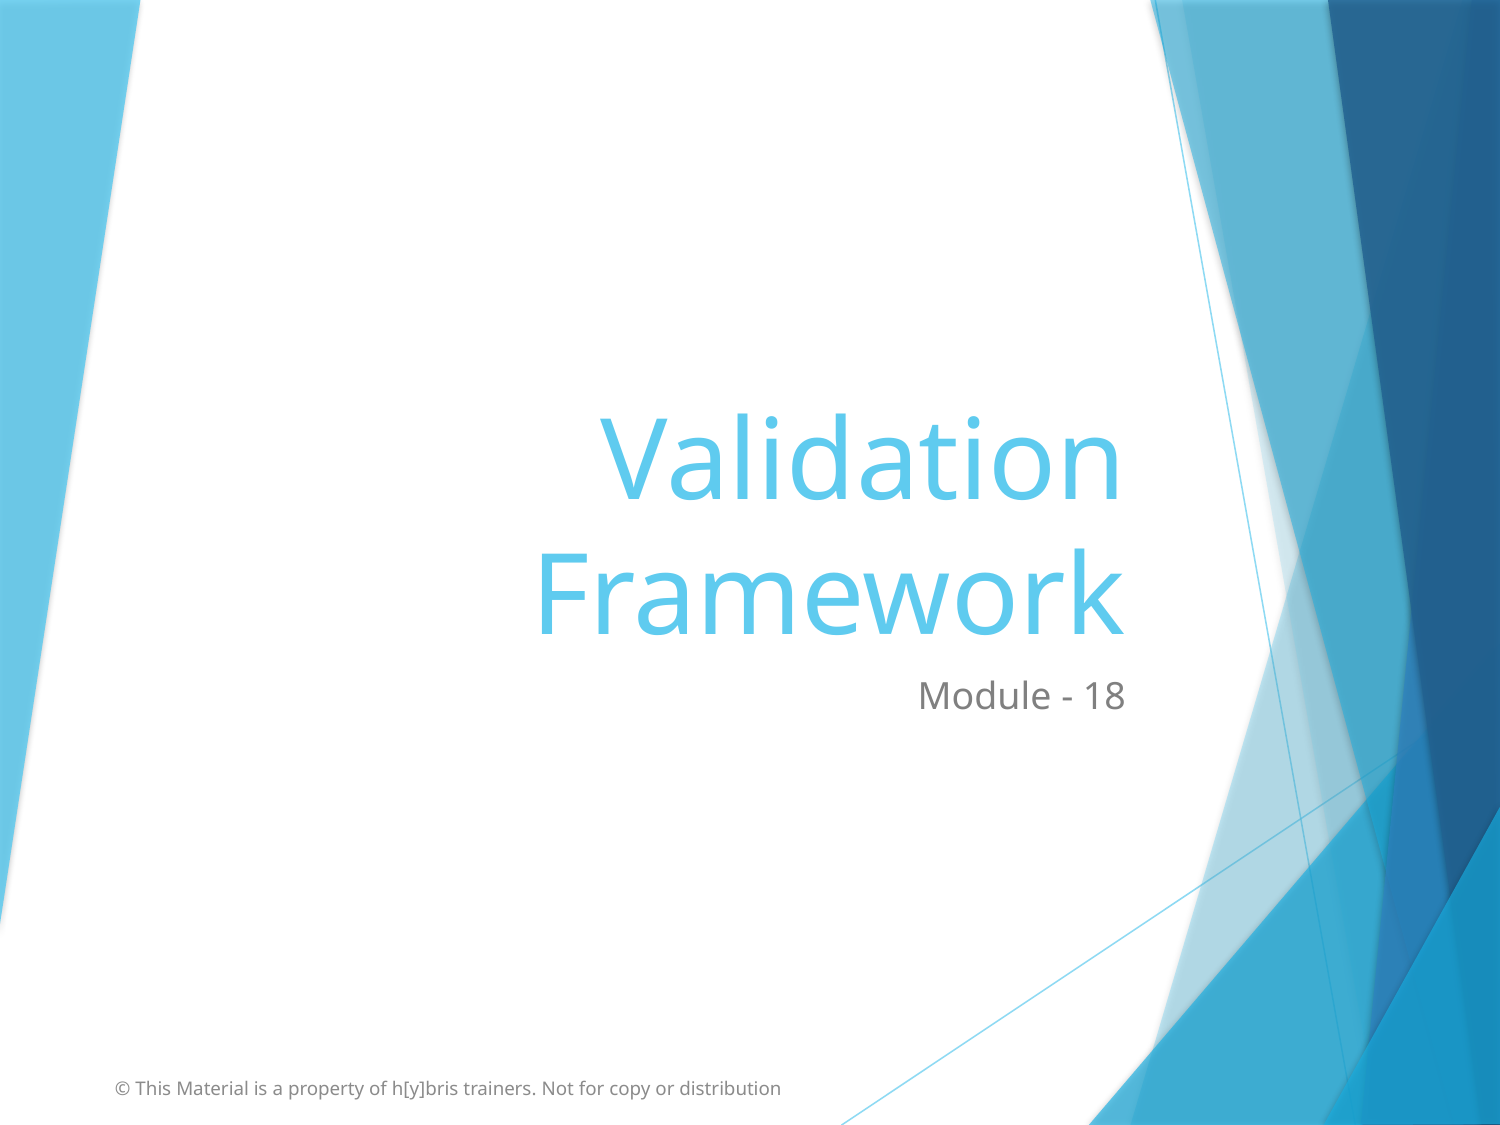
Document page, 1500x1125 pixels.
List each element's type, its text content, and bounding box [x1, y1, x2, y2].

subtitle Module - 18 [185, 664, 1142, 845]
footer © This Material is a property of h[y]bris trainers. Not for copy or distribution [99, 1057, 859, 1118]
title Validation Framework [185, 394, 1142, 664]
